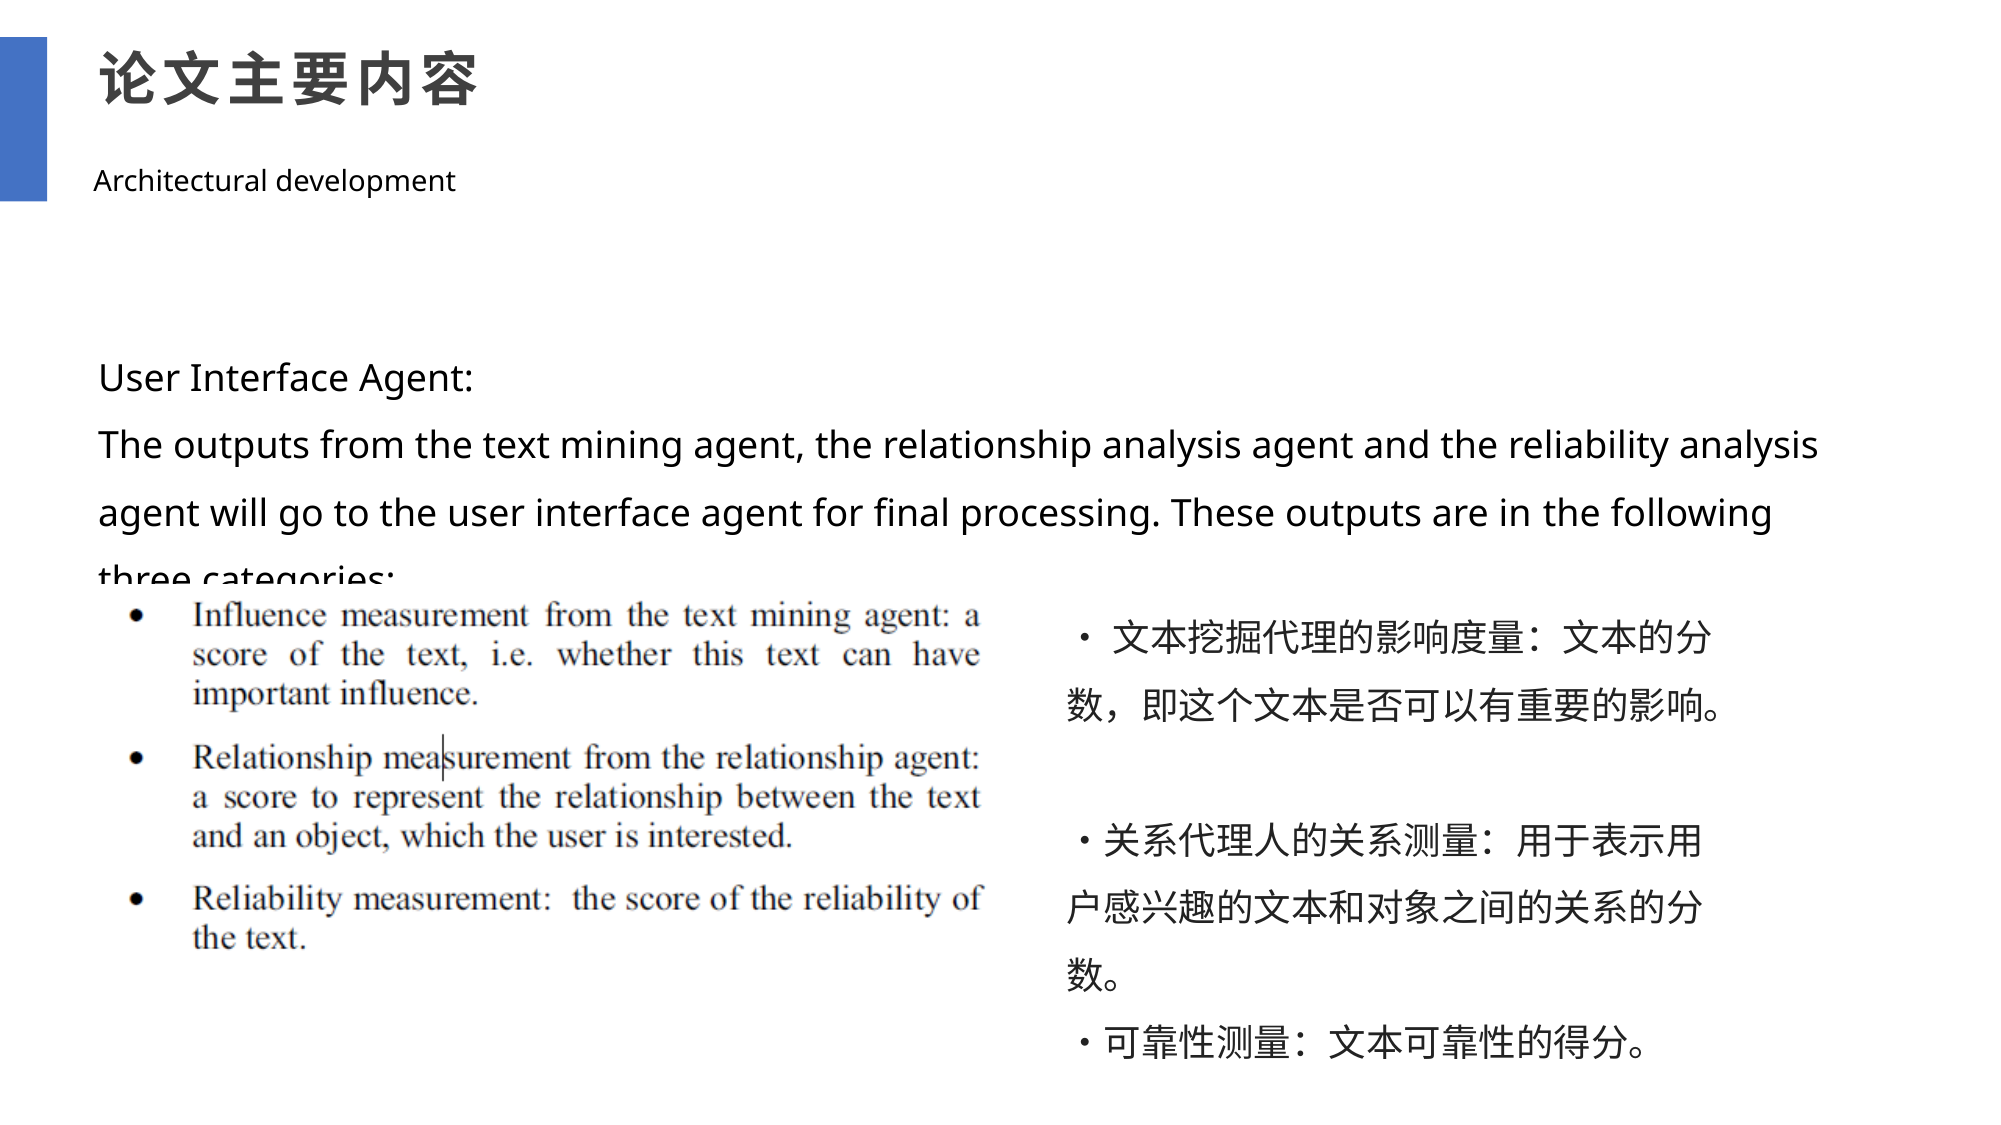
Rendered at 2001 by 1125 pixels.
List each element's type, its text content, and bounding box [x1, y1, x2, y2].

picture [83, 584, 1014, 971]
text_box [0, 36, 48, 202]
text_box •文本挖掘代理的影响度量：文本的分数，即这个文本是否可以有重要的影响。 •关系代理人的关系测量：用于表示用户感兴趣的文本和对象之间的关系的分数。 •可靠性测量：文本可靠性的得分。 [1051, 584, 1755, 1072]
text_box Architectural development [83, 146, 520, 202]
text_box User Interface Agent: The outputs from the text mining agent, the relationship analysis agent and the reliability analysis agent will go to the user interface agent for final processing. These outputs are in the following three categories: [83, 323, 1862, 609]
text_box 论文主要内容 [88, 37, 490, 118]
